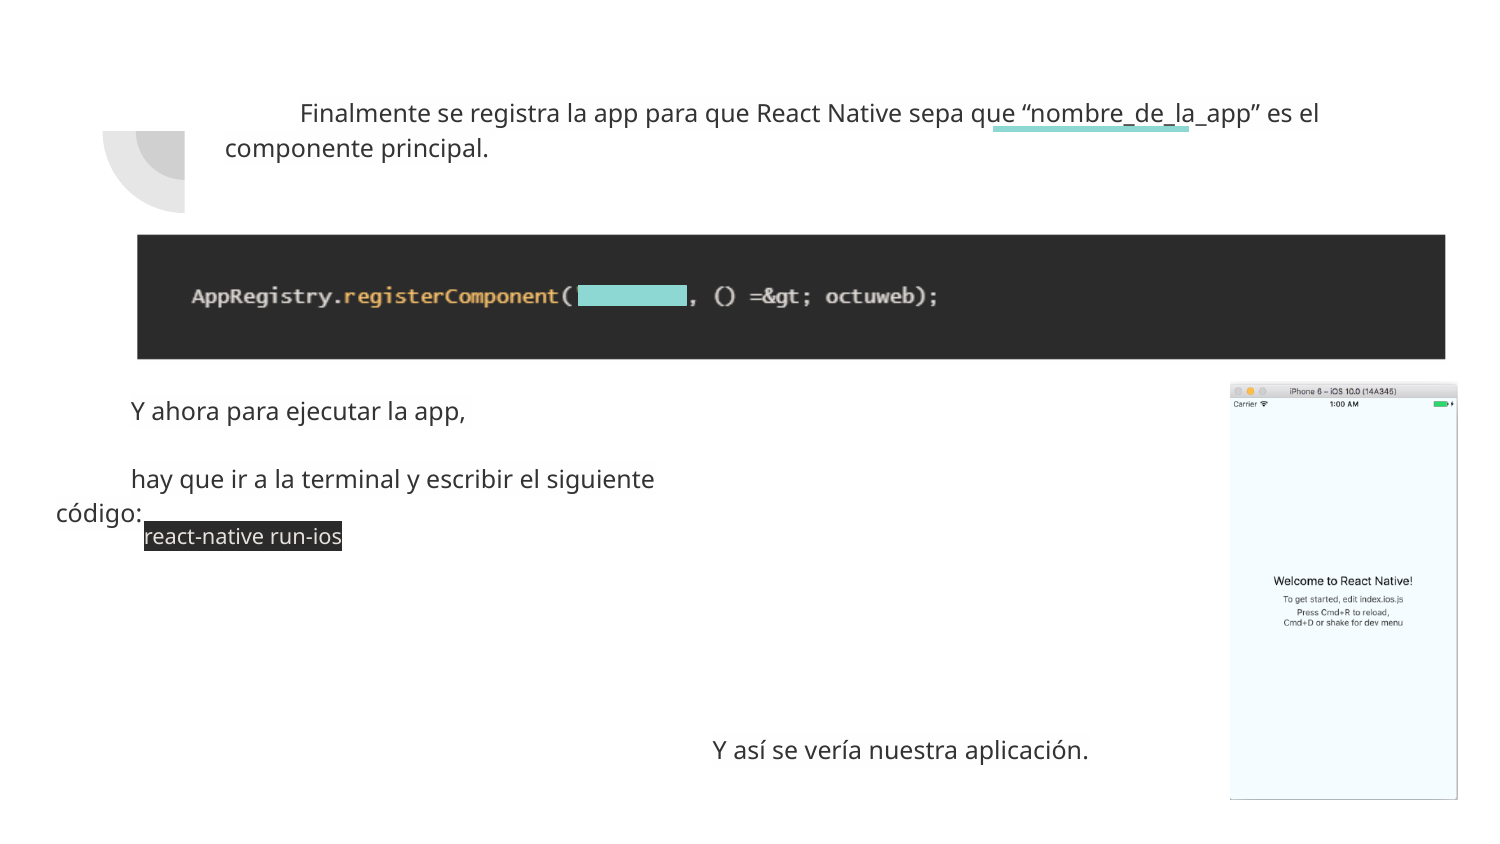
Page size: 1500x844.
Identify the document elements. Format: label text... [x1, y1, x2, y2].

list Y así se vería nuestra aplicación. [622, 714, 1204, 784]
list Finalmente se registra la app para que React Native sepa que “nombre_de_la_app” es el componente principal. [209, 78, 1368, 216]
picture [136, 232, 1450, 364]
list Y ahora para ejecutar la app, hay que ir a la terminal y escribir el siguiente código: [40, 375, 726, 492]
picture [1230, 380, 1458, 800]
text_box [993, 127, 1189, 132]
text_box react-native run-ios [128, 512, 517, 560]
